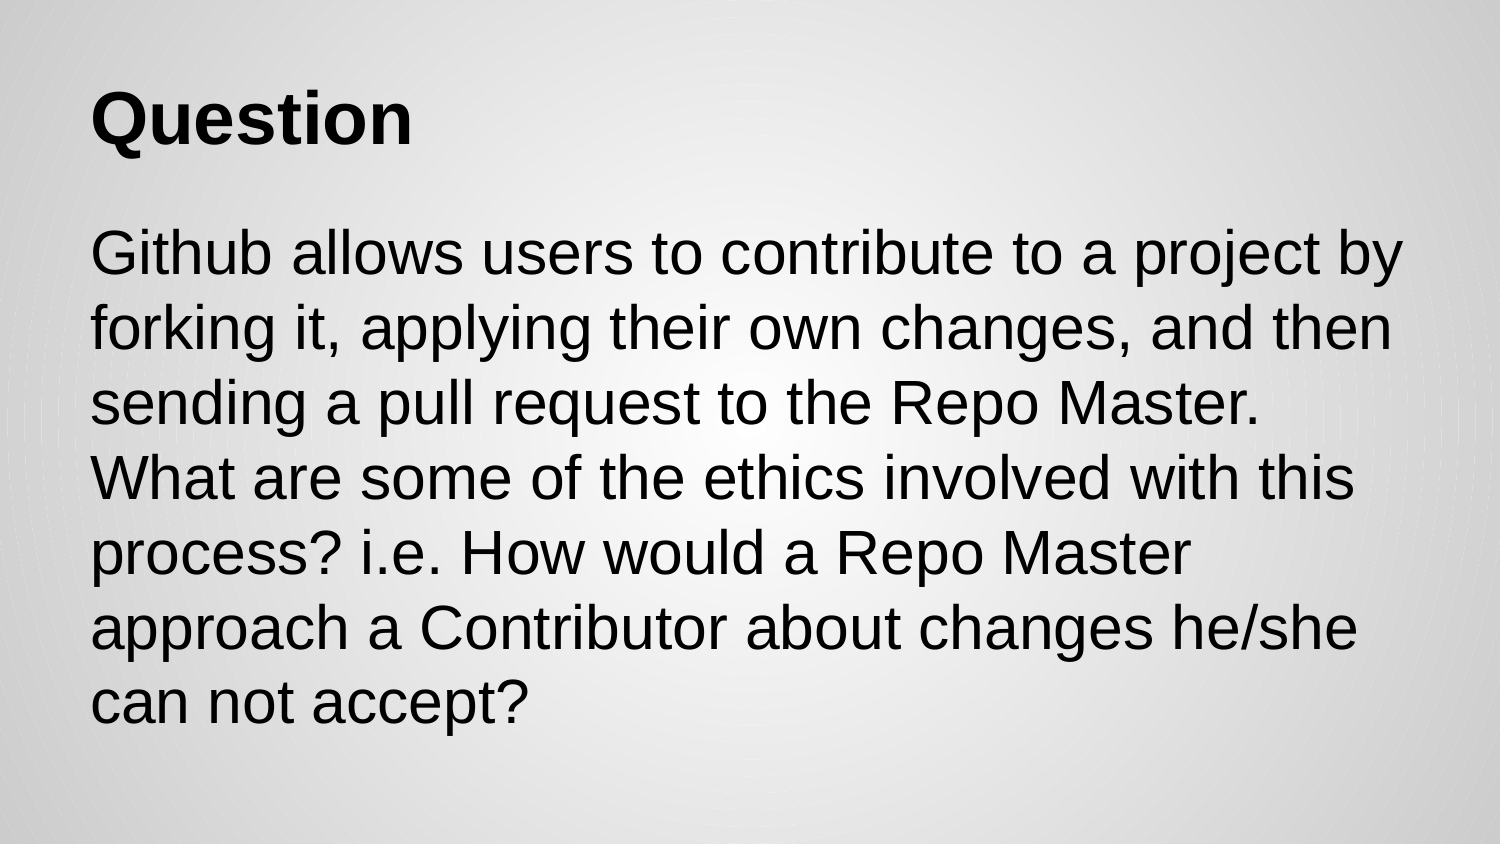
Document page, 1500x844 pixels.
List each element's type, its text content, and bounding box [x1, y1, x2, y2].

list Github allows users to contribute to a project by forking it, applying their own changes, and then sending a pull request to the Repo Master. What are some of the ethics involved with this process? i.e. How would a Repo Master approach a Contributor about changes he/she can not accept? [75, 196, 1425, 808]
title Question [75, 33, 1425, 175]
